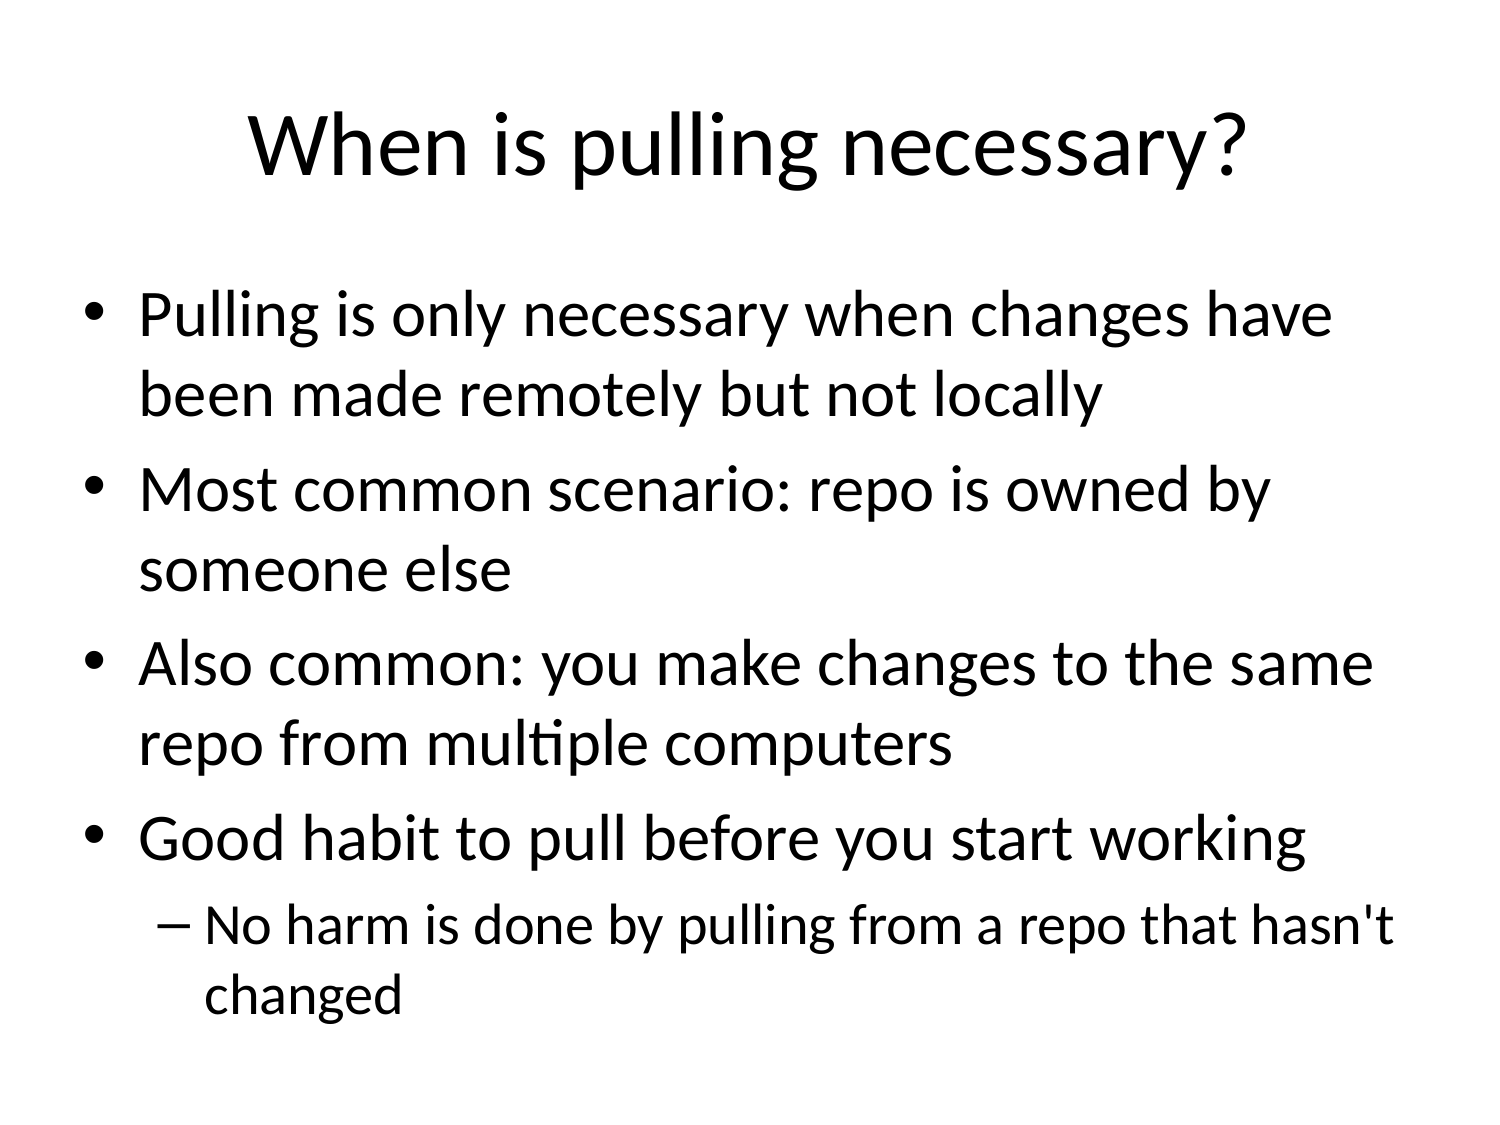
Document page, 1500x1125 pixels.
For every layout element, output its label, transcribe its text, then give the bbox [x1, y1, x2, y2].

list Pulling is only necessary when changes have been made remotely but not locally Most common scenario: repo is owned by someone else Also common: you make changes to the same repo from multiple computers Good habit to pull before you start working No harm is done by pulling from a repo that hasn't changed [74, 261, 1451, 1063]
title When is pulling necessary? [74, 44, 1426, 234]
